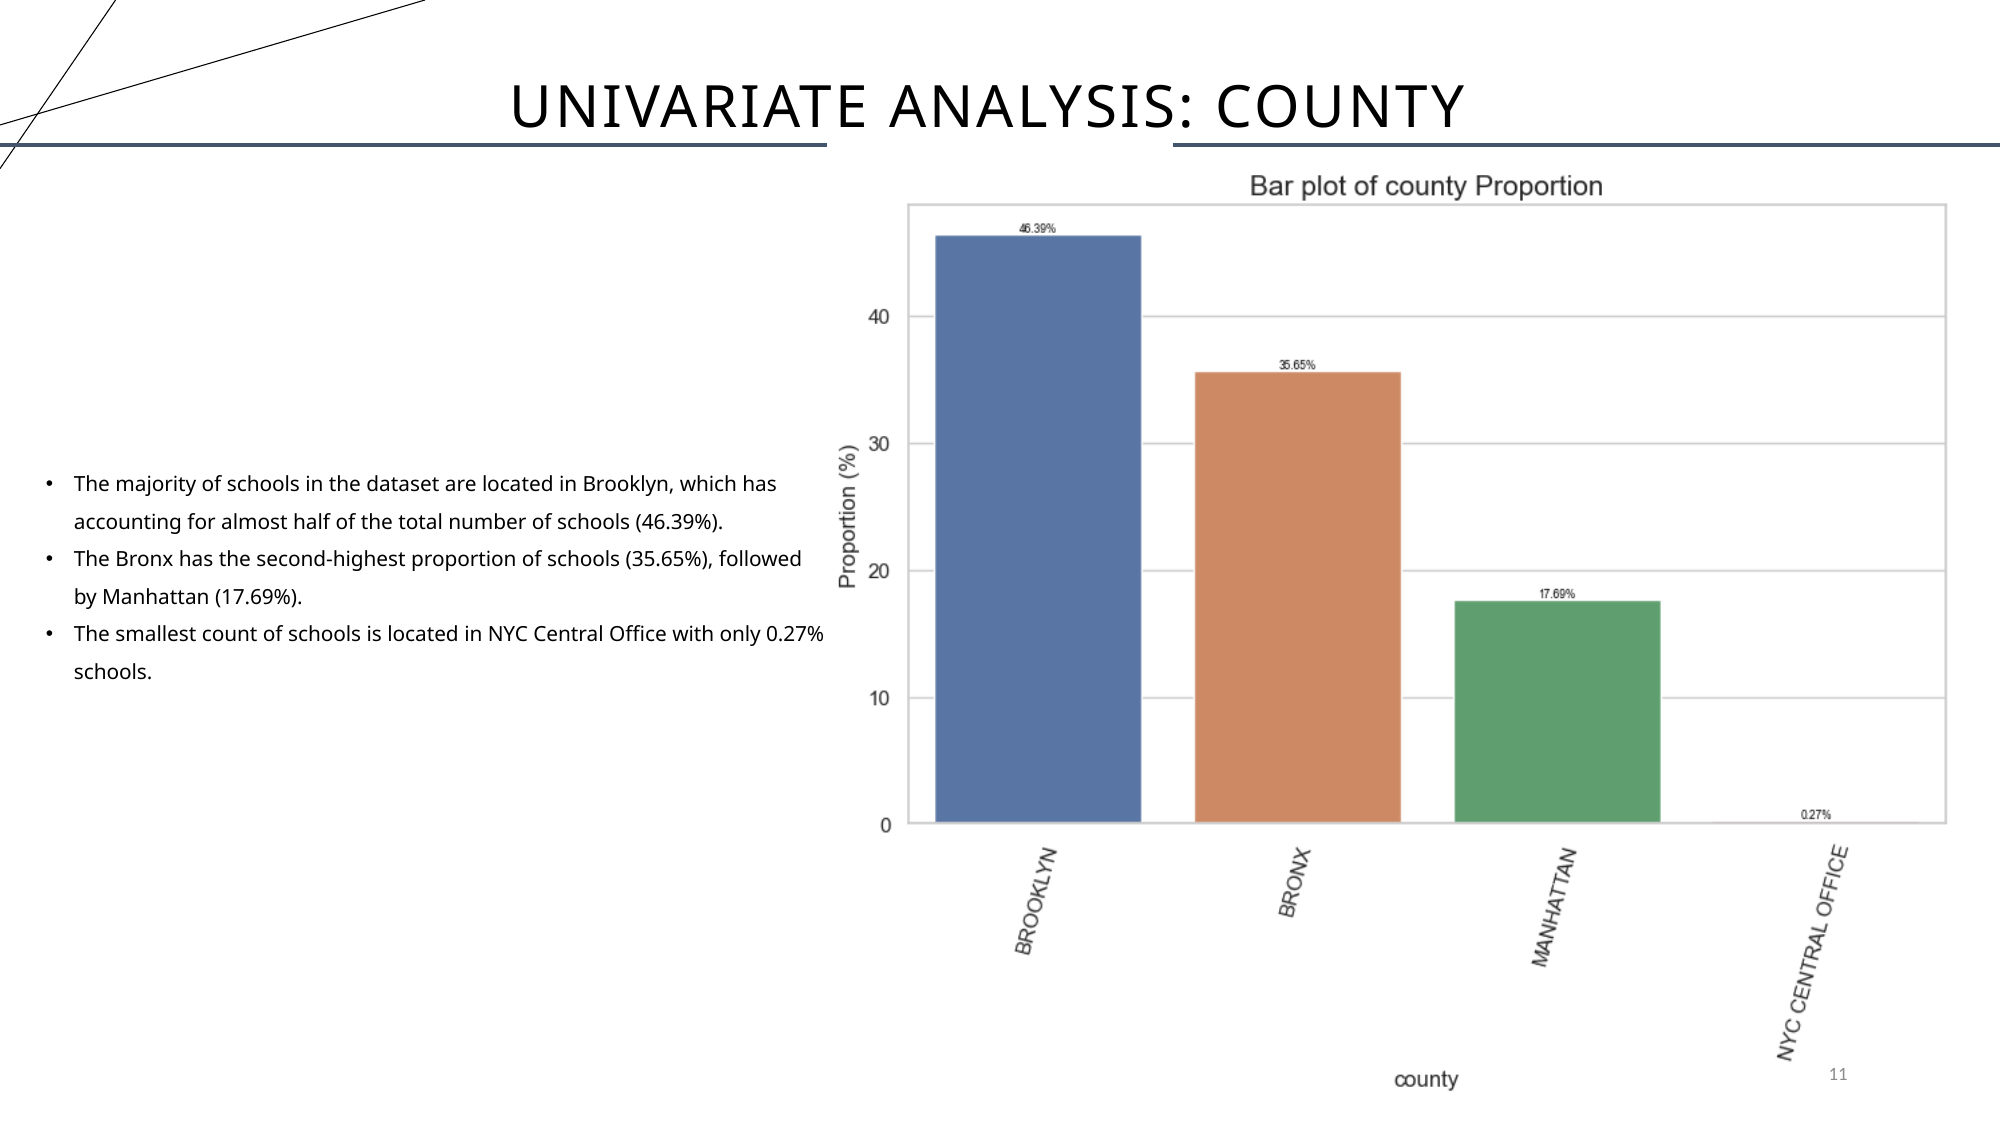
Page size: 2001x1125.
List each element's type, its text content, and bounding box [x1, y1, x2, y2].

text_box The majority of schools in the dataset are located in Brooklyn, which has accounting for almost half of the total number of schools (46.39%). The Bronx has the second-highest proportion of schools (35.65%), followed by Manhattan (17.69%). The smallest count of schools is located in NYC Central Office with only 0.27% schools. [31, 451, 827, 728]
picture [827, 162, 1958, 1103]
title Univariate Analysis: county [124, 0, 1850, 218]
